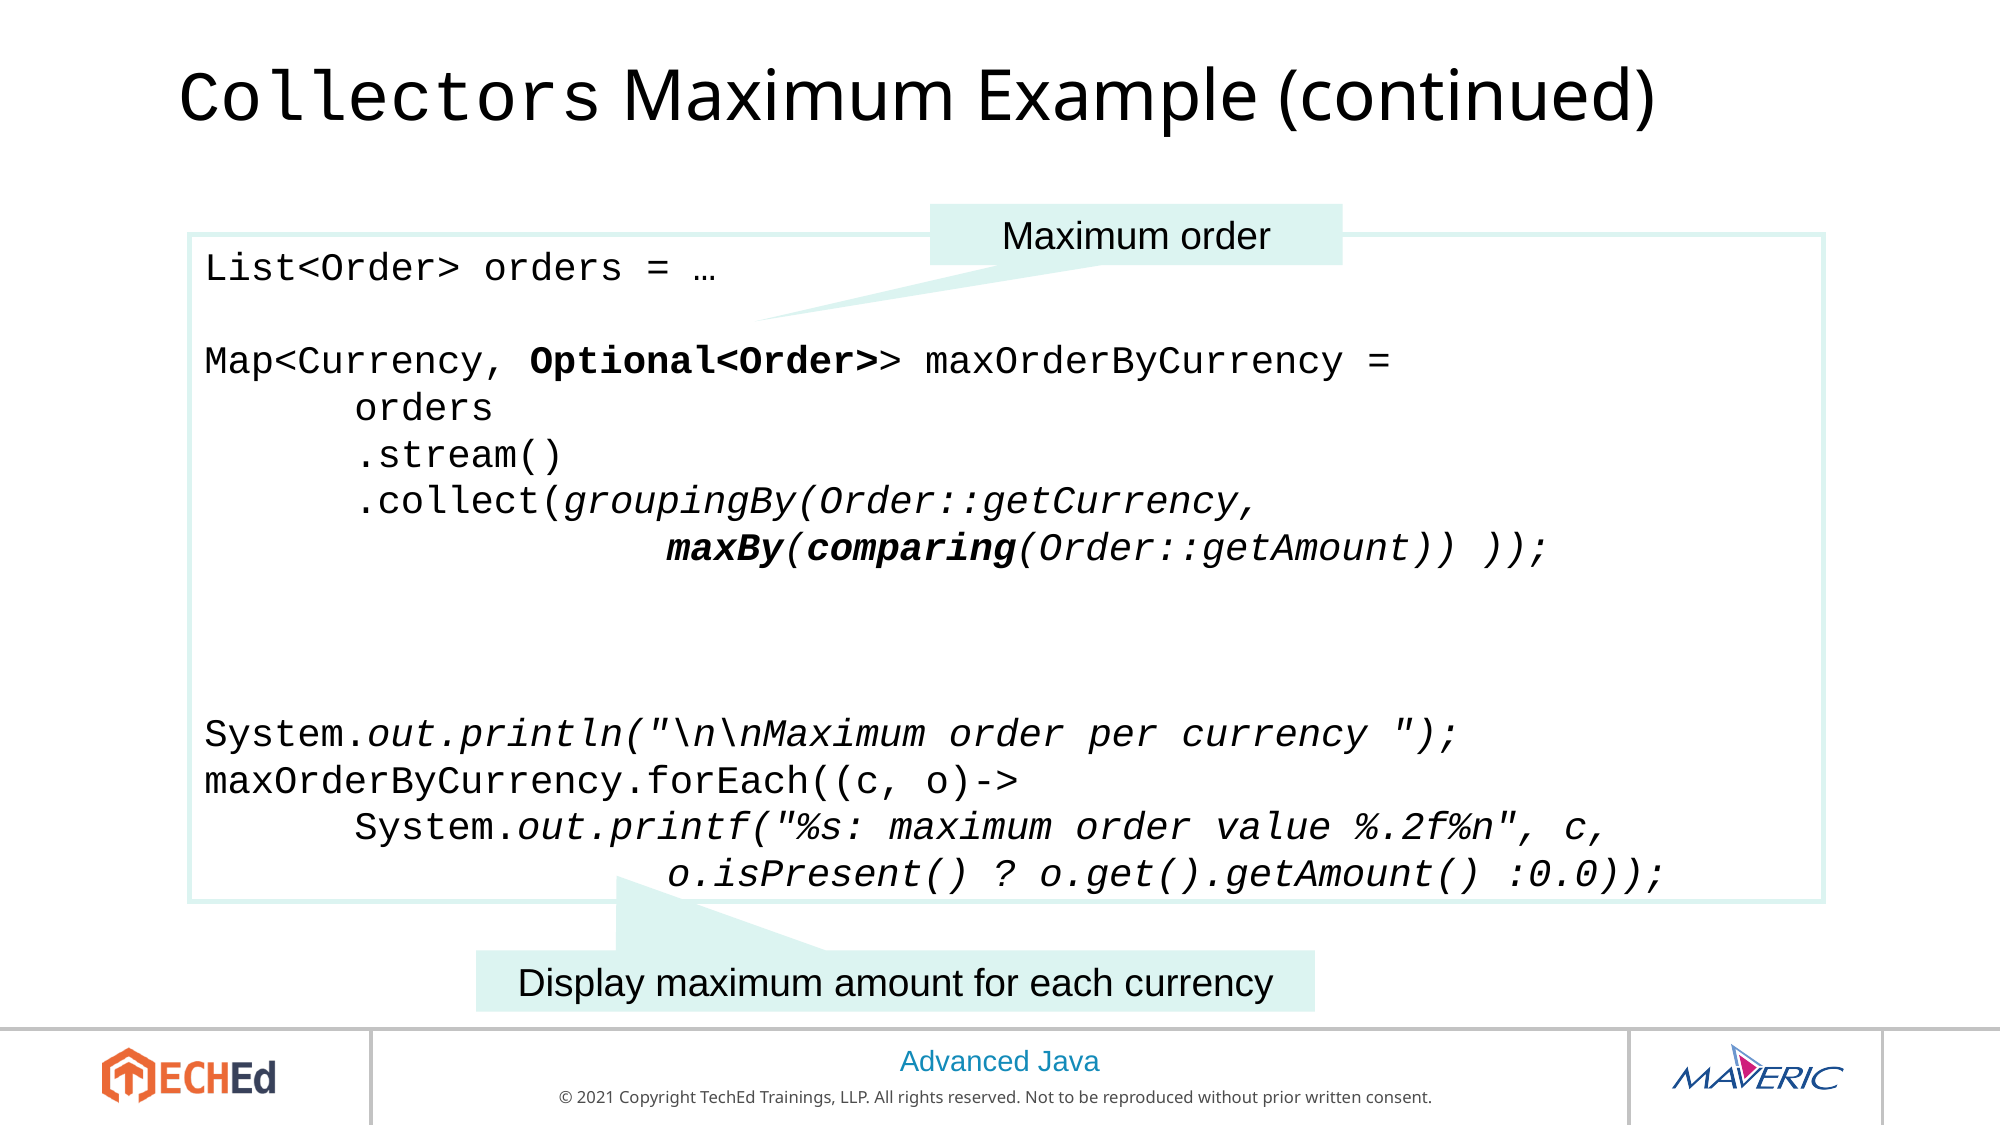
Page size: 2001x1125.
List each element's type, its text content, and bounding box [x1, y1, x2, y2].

text_box Maximum order [754, 203, 1343, 322]
title Collectors Maximum Example (continued) [163, 29, 1836, 165]
text_box Display maximum amount for each currency [476, 875, 1315, 1012]
text_box List<Order> orders = … Map<Currency, Optional<Order>> maxOrderByCurrency = orders .stream() .collect(groupingBy(Order::getCurrency, maxBy(comparing(Order::getAmount)) )); System.out.println("\n\nMaximum order per currency "); maxOrderByCurrency.forEach((c, o)-> System.out.printf("%s: maximum order value %.2f%n", c, o.isPresent() ? o.get().getAmount() :0.0)); [189, 234, 1824, 902]
picture [102, 1047, 276, 1110]
picture [1662, 1018, 1852, 1125]
